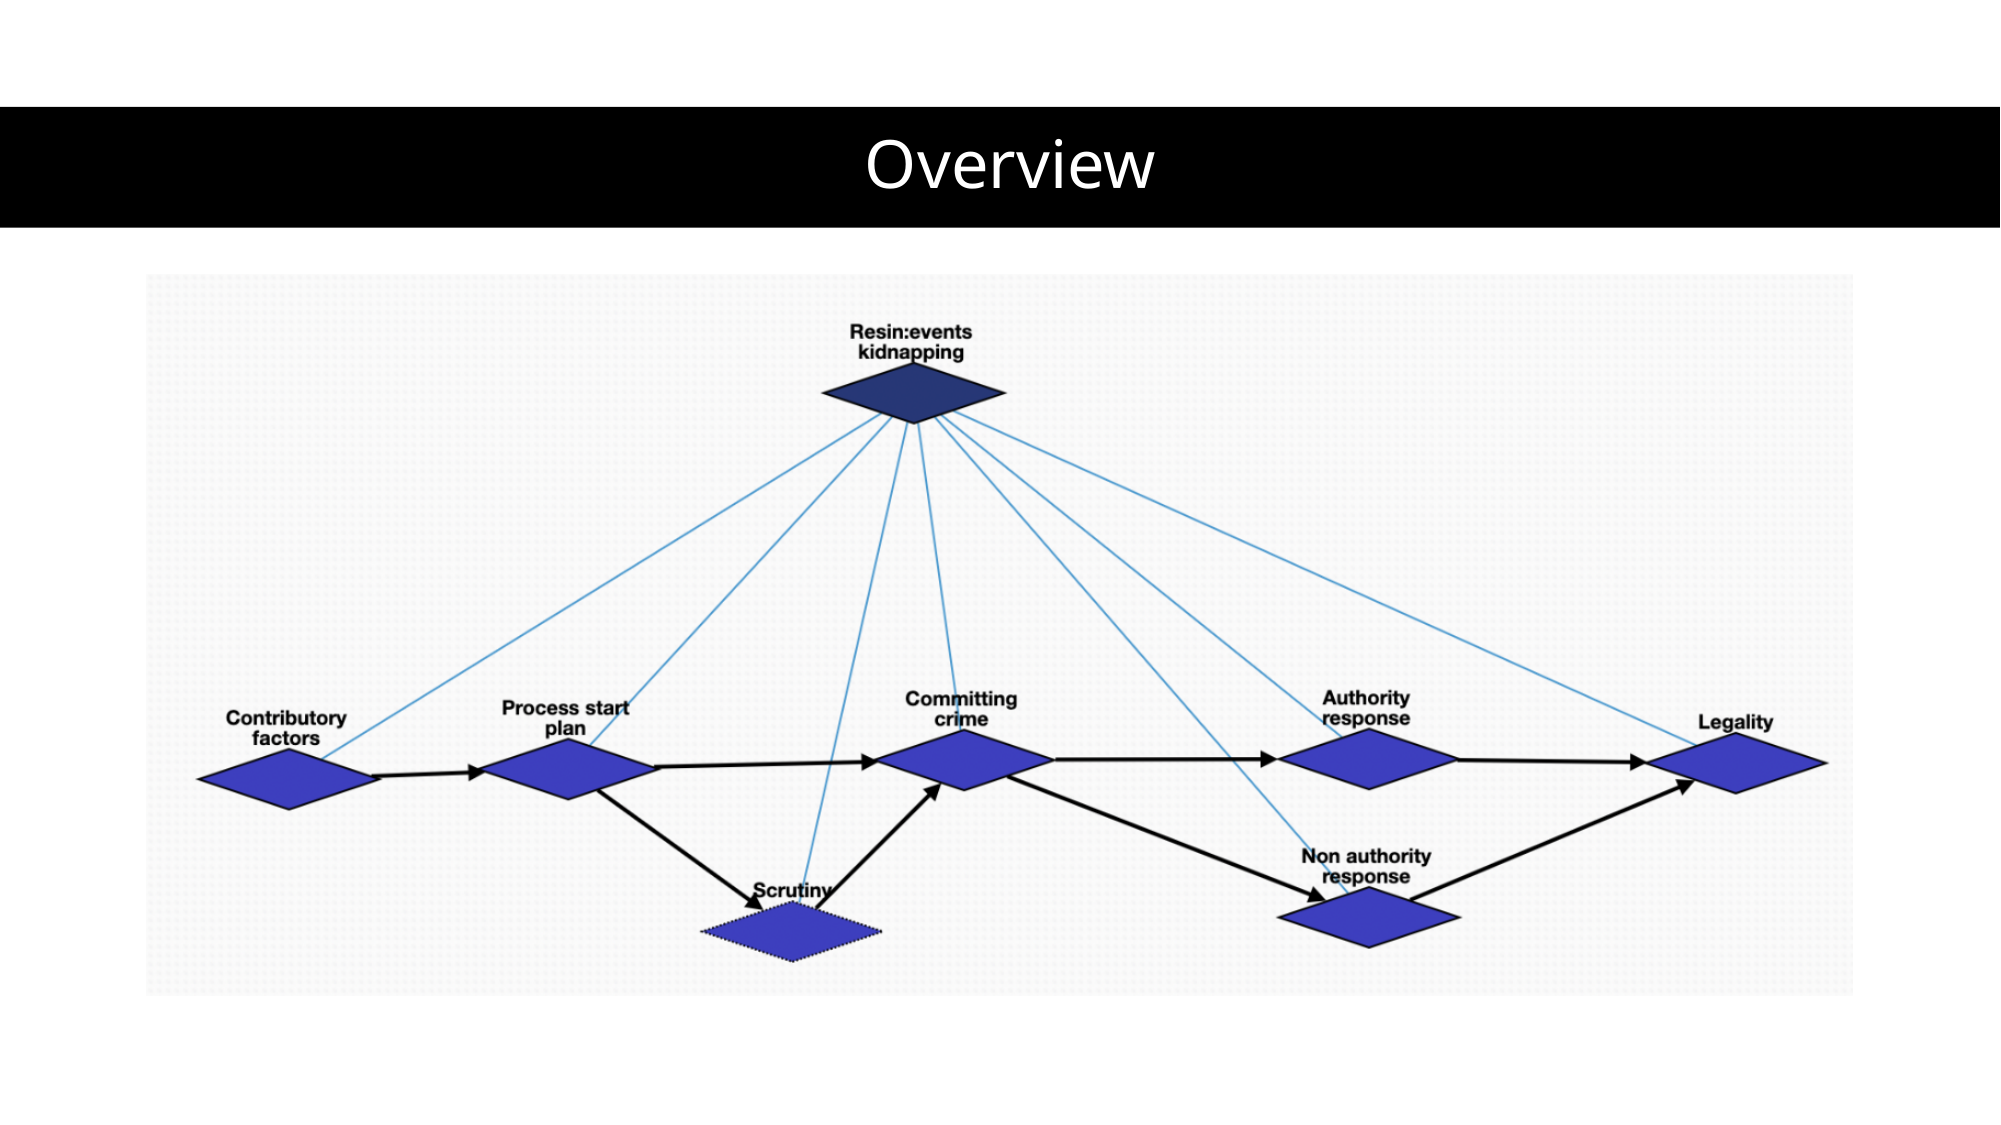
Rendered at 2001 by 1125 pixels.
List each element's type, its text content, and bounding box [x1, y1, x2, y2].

text_box Overview [91, 105, 1931, 228]
picture [146, 274, 1853, 996]
text_box [0, 106, 2000, 229]
